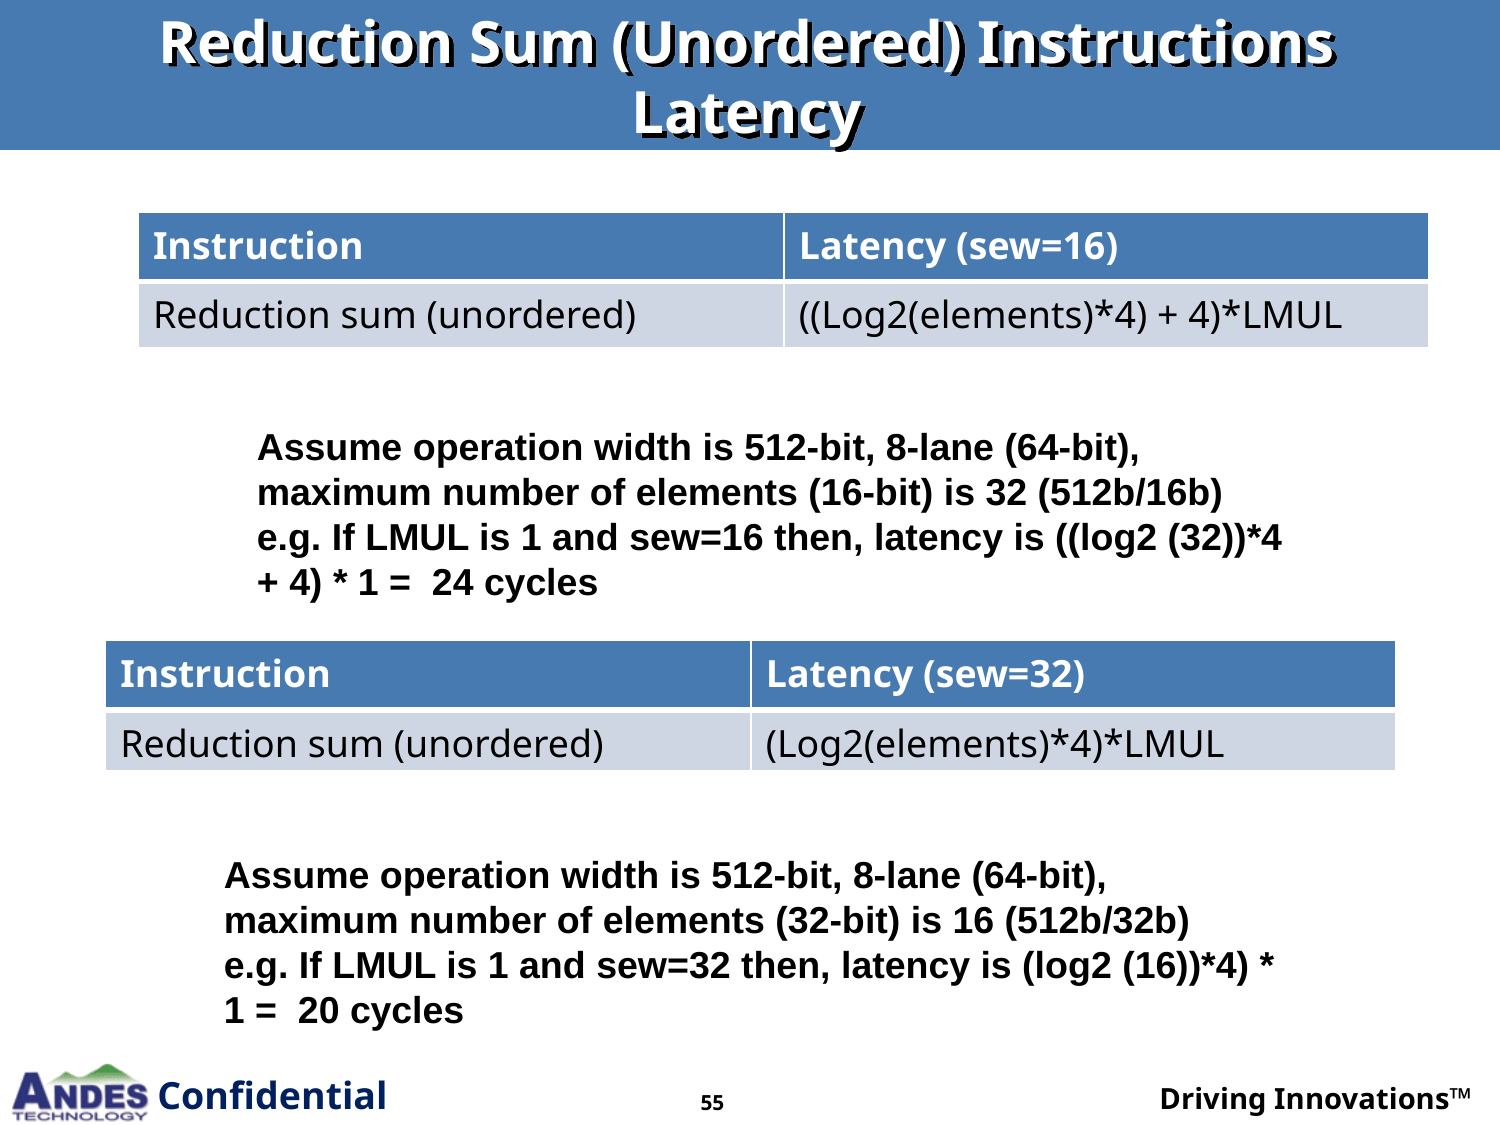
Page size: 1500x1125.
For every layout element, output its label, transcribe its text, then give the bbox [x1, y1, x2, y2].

table_cell Reduction sum (unordered) [106, 713, 750, 770]
table_cell (Log2(elements)*4)*LMUL [752, 713, 1395, 770]
table_header Instruction [106, 641, 750, 707]
table_header Latency (sew=32) [752, 641, 1395, 707]
table_cell Reduction sum (unordered) [139, 284, 783, 347]
text_box Assume operation width is 512-bit, 8-lane (64-bit), maximum number of elements (16-bit) is 32 (512b/16b) e.g. If LMUL is 1 and sew=16 then, latency is ((log2 (32))*4 + 4) * 1 = 24 cycles [242, 415, 1328, 611]
text_box Assume operation width is 512-bit, 8-lane (64-bit), maximum number of elements (32-bit) is 16 (512b/32b) e.g. If LMUL is 1 and sew=32 then, latency is (log2 (16))*4) * 1 = 20 cycles [209, 843, 1295, 1039]
table_header Instruction [139, 213, 783, 279]
table_header Latency (sew=16) [785, 213, 1428, 279]
text_box [15, 0, 1500, 74]
picture [0, 1063, 163, 1123]
table_cell ((Log2(elements)*4) + 4)*LMUL [785, 284, 1428, 347]
title Reduction Sum (Unordered) Instructions Latency [32, 76, 1461, 125]
